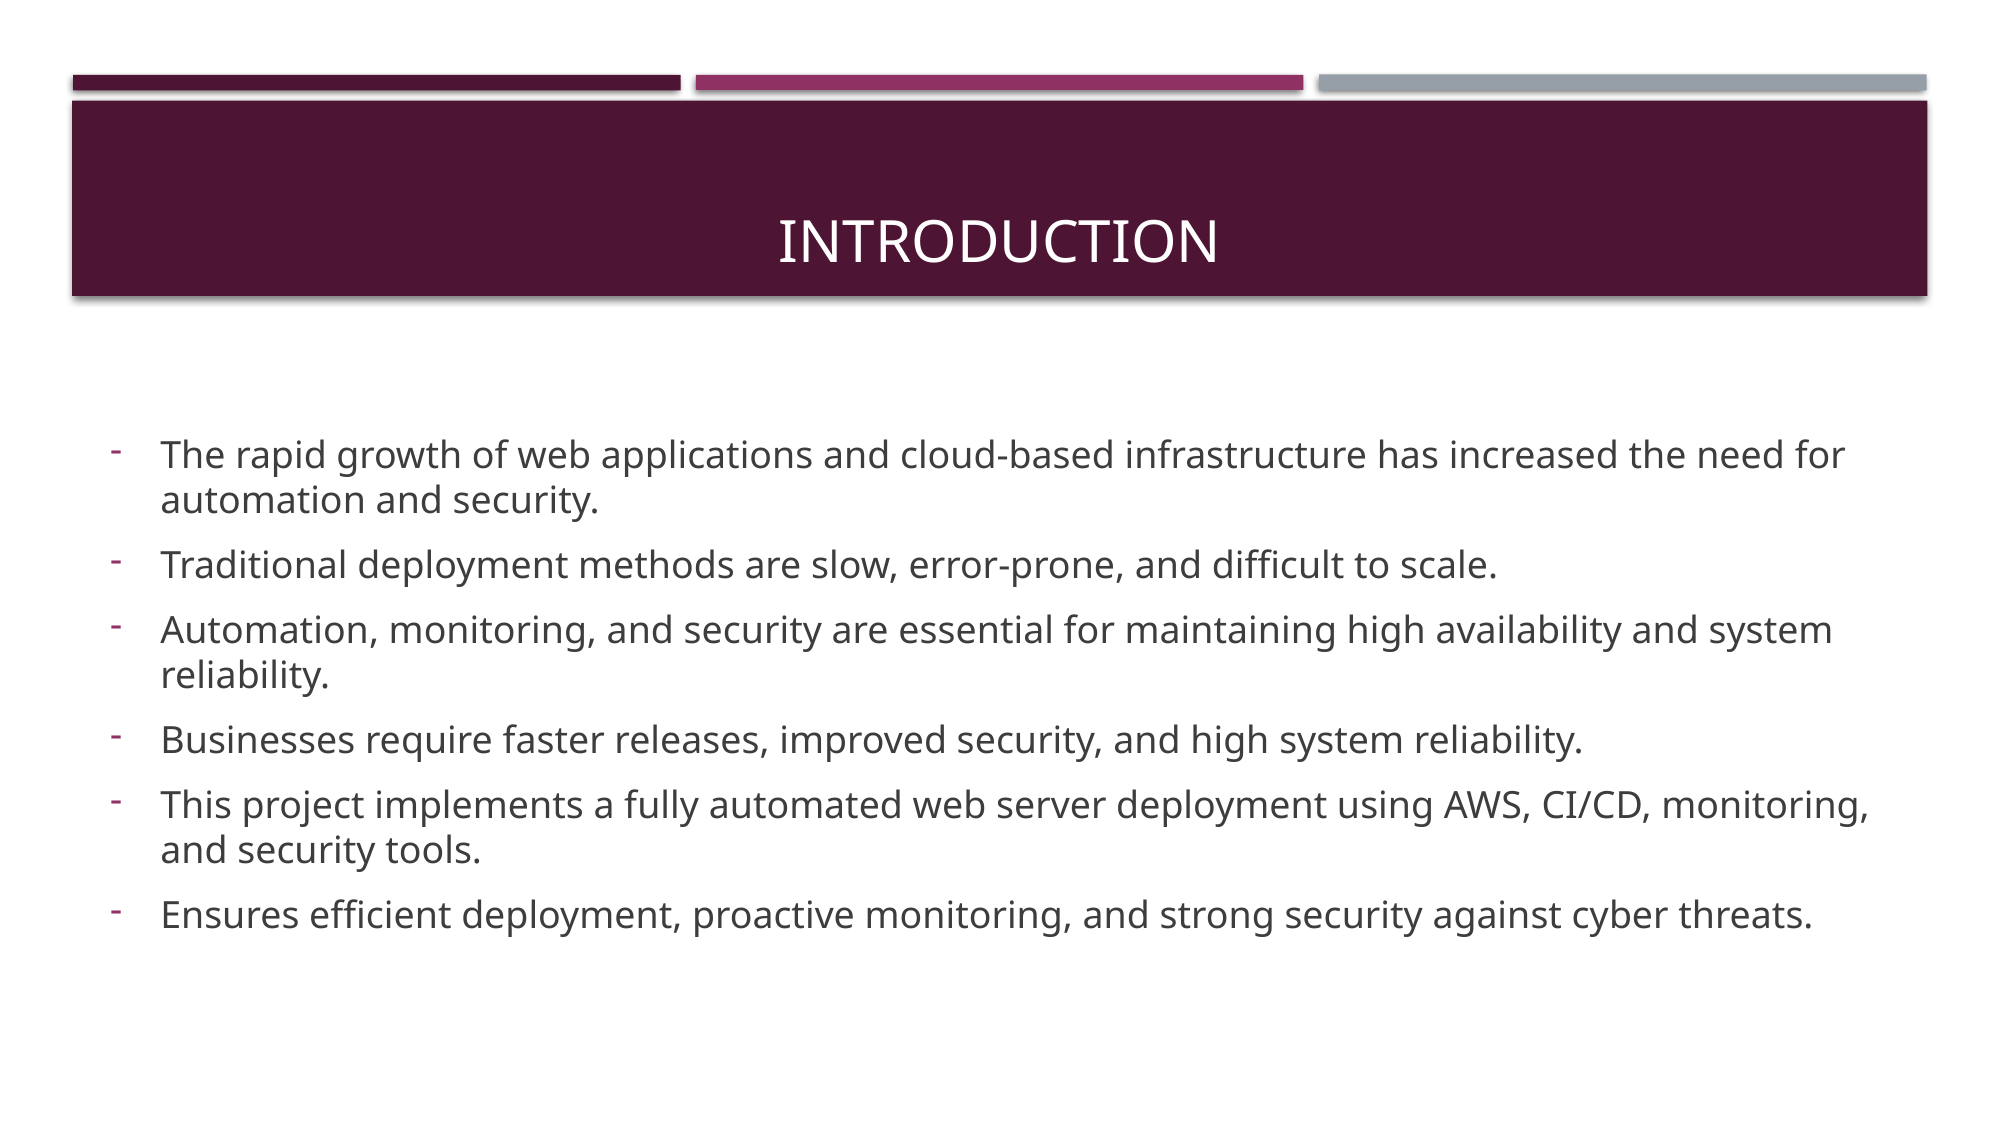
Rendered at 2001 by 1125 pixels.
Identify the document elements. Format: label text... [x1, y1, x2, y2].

title Introduction [95, 115, 1905, 282]
list The rapid growth of web applications and cloud-based infrastructure has increased the need for automation and security. Traditional deployment methods are slow, error-prone, and difficult to scale. Automation, monitoring, and security are essential for maintaining high availability and system reliability. Businesses require faster releases, improved security, and high system reliability. This project implements a fully automated web server deployment using AWS, CI/CD, monitoring, and security tools. Ensures efficient deployment, proactive monitoring, and strong security against cyber threats. [95, 357, 1905, 1010]
